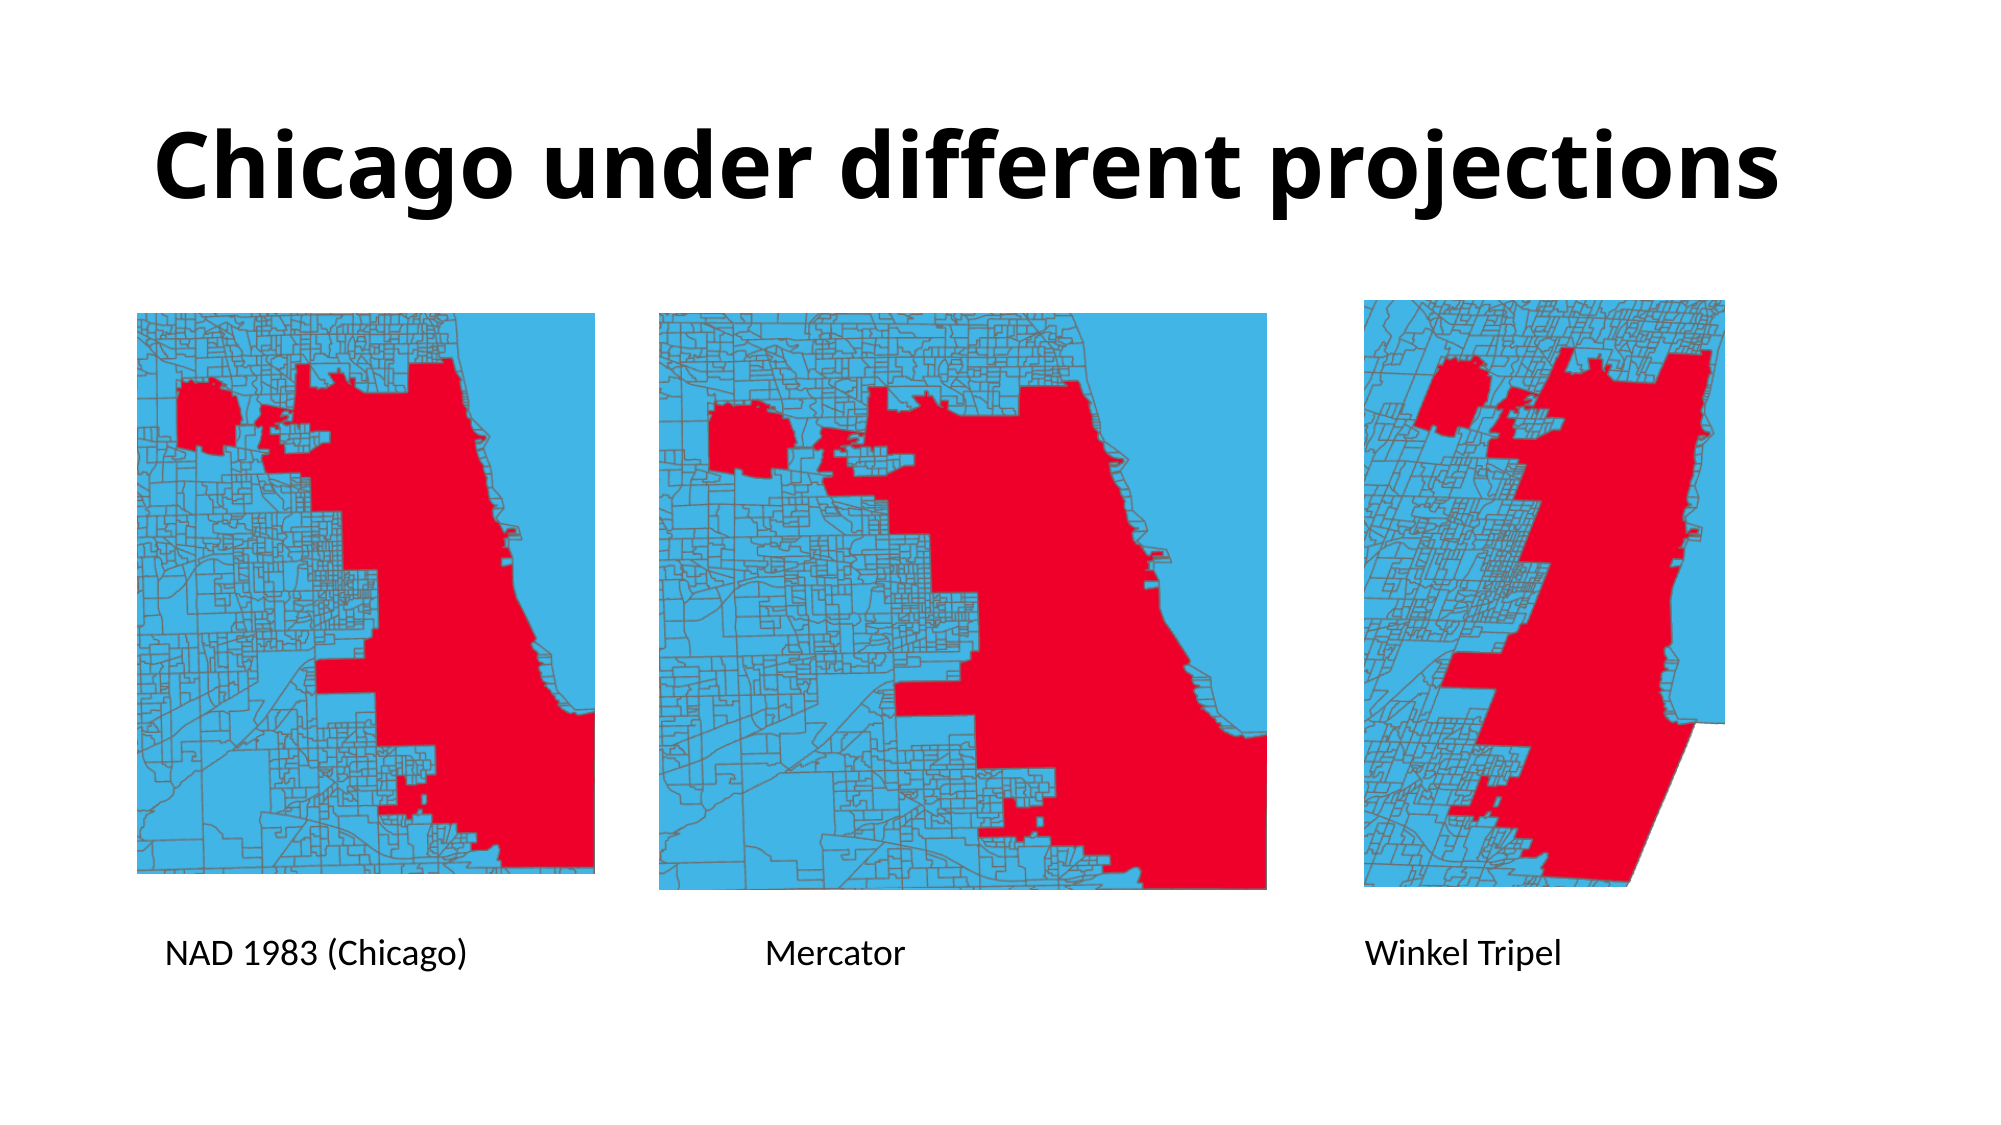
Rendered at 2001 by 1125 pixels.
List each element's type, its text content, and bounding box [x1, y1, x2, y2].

picture [137, 313, 595, 874]
text_box NAD 1983 (Chicago) Mercator Winkel Tripel [150, 920, 1711, 980]
picture [659, 313, 1267, 890]
title Chicago under different projections [137, 59, 1863, 278]
picture [1364, 300, 1725, 887]
